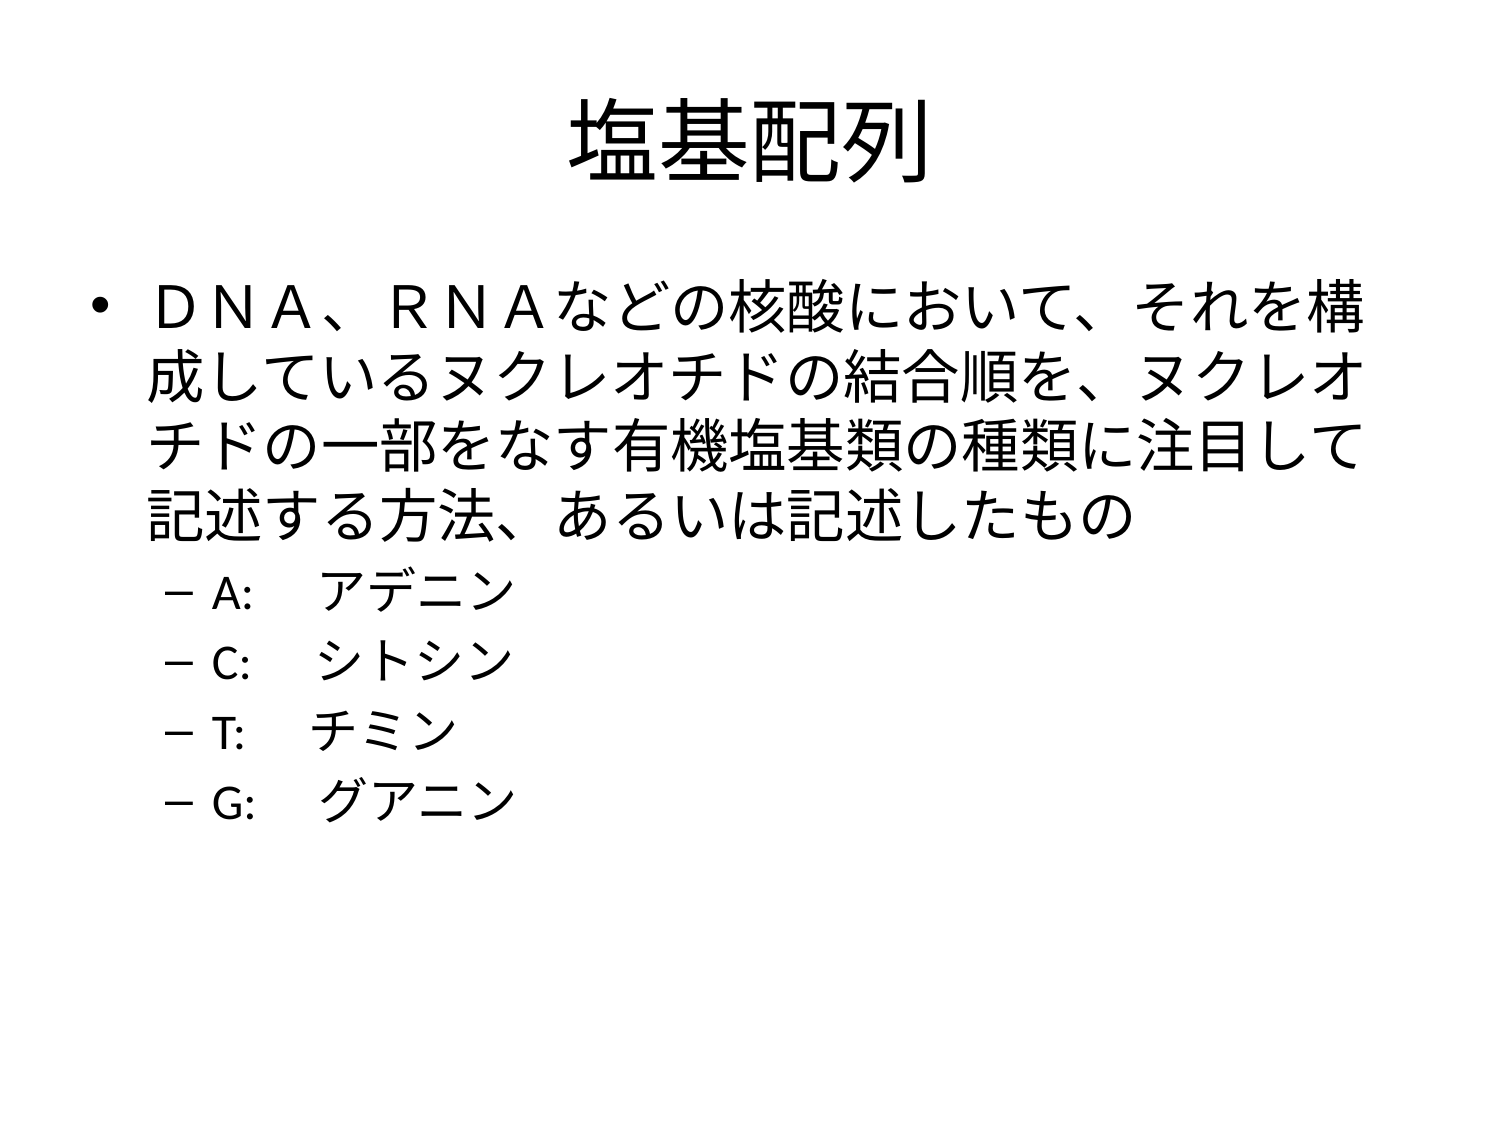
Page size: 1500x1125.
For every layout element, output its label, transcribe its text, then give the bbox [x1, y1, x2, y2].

title 塩基配列 [75, 45, 1425, 233]
list ＤＮＡ、ＲＮＡなどの核酸において、それを構成しているヌクレオチドの結合順を、ヌクレオチドの一部をなす有機塩基類の種類に注目して記述する方法、あるいは記述したもの A: アデニン C: シトシン T: チミン G: グアニン [75, 262, 1400, 965]
